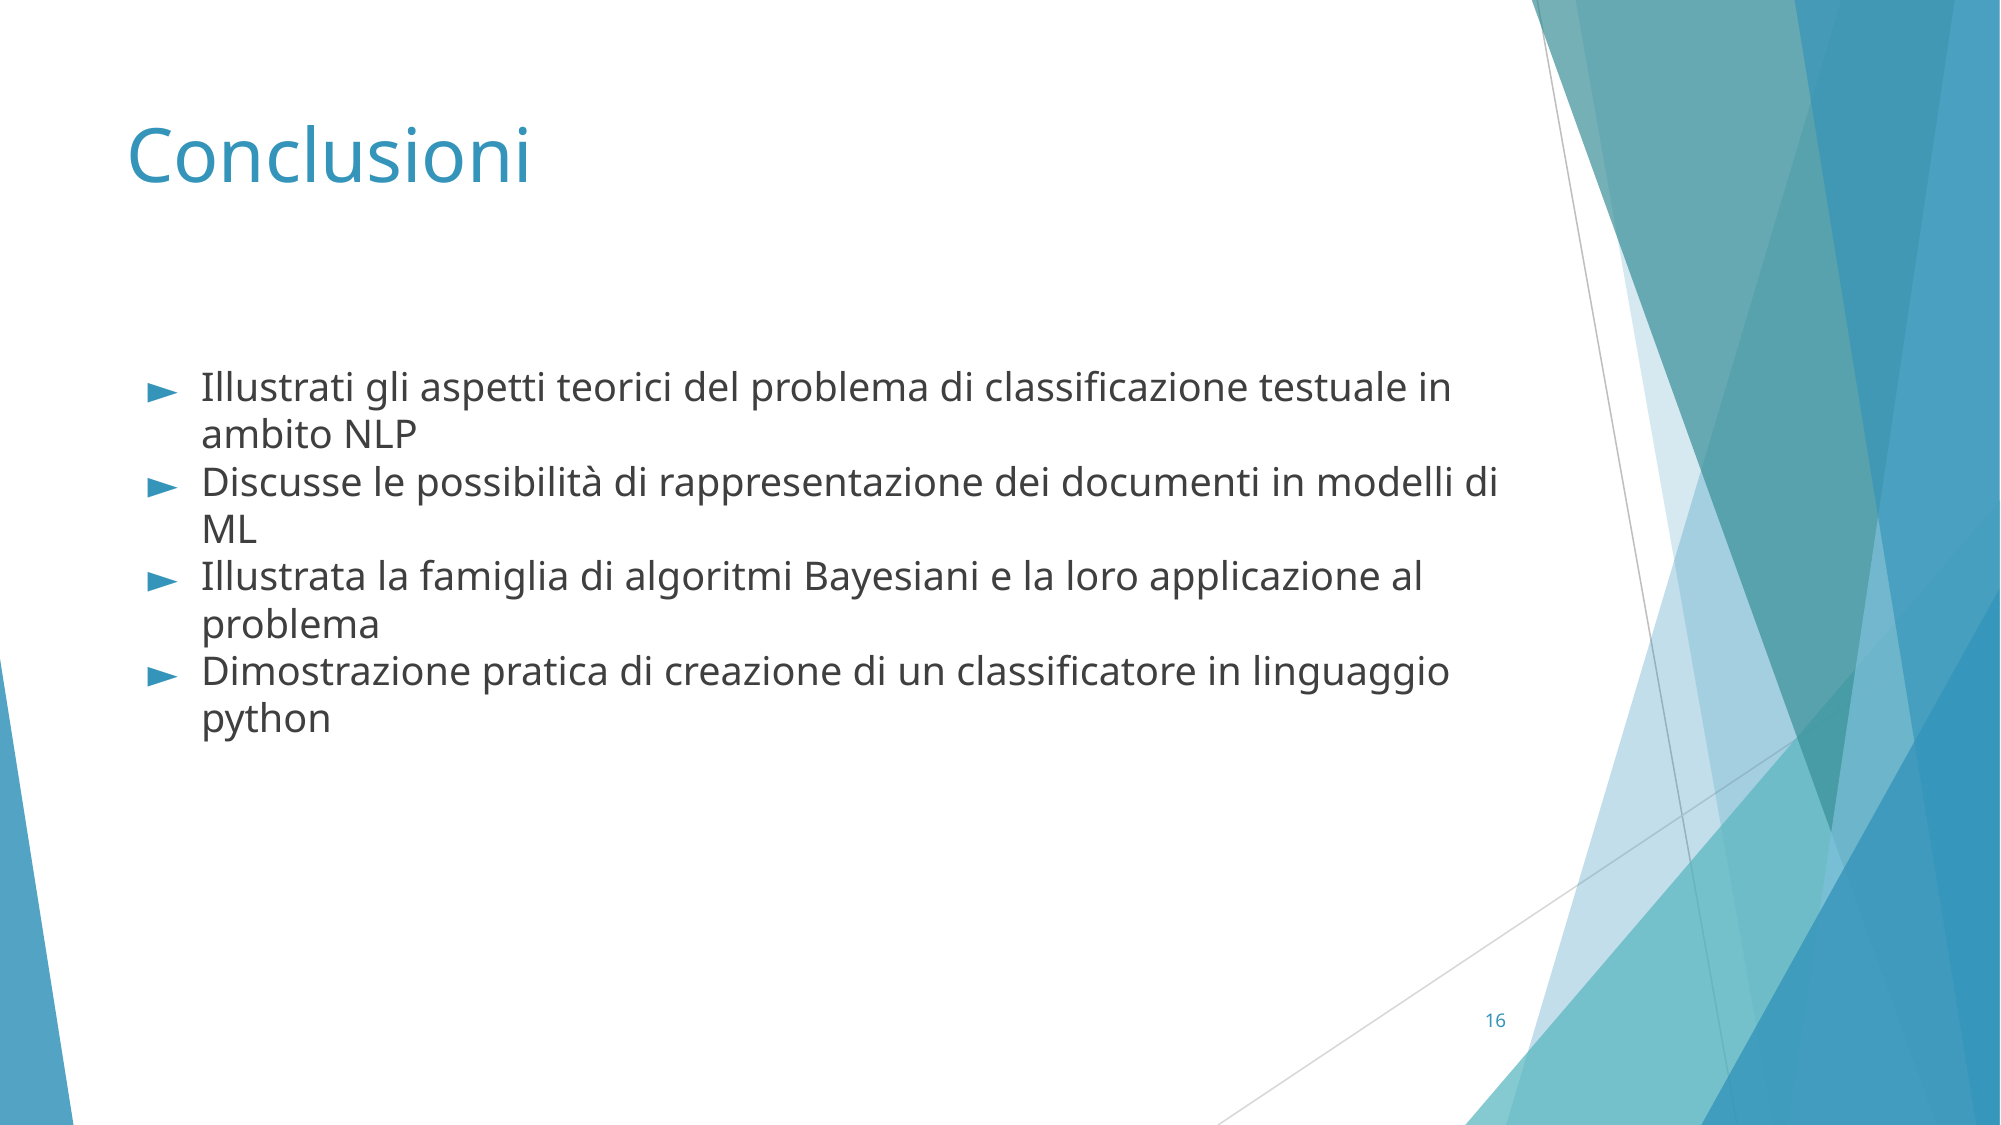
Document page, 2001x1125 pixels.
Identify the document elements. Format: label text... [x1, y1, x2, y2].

list Illustrati gli aspetti teorici del problema di classificazione testuale in ambito NLP Discusse le possibilità di rappresentazione dei documenti in modelli di ML Illustrata la famiglia di algoritmi Bayesiani e la loro applicazione al problema Dimostrazione pratica di creazione di un classificatore in linguaggio python [111, 354, 1522, 992]
title Conclusioni [111, 99, 1522, 317]
slide_number ‹#› [1409, 991, 1522, 1051]
